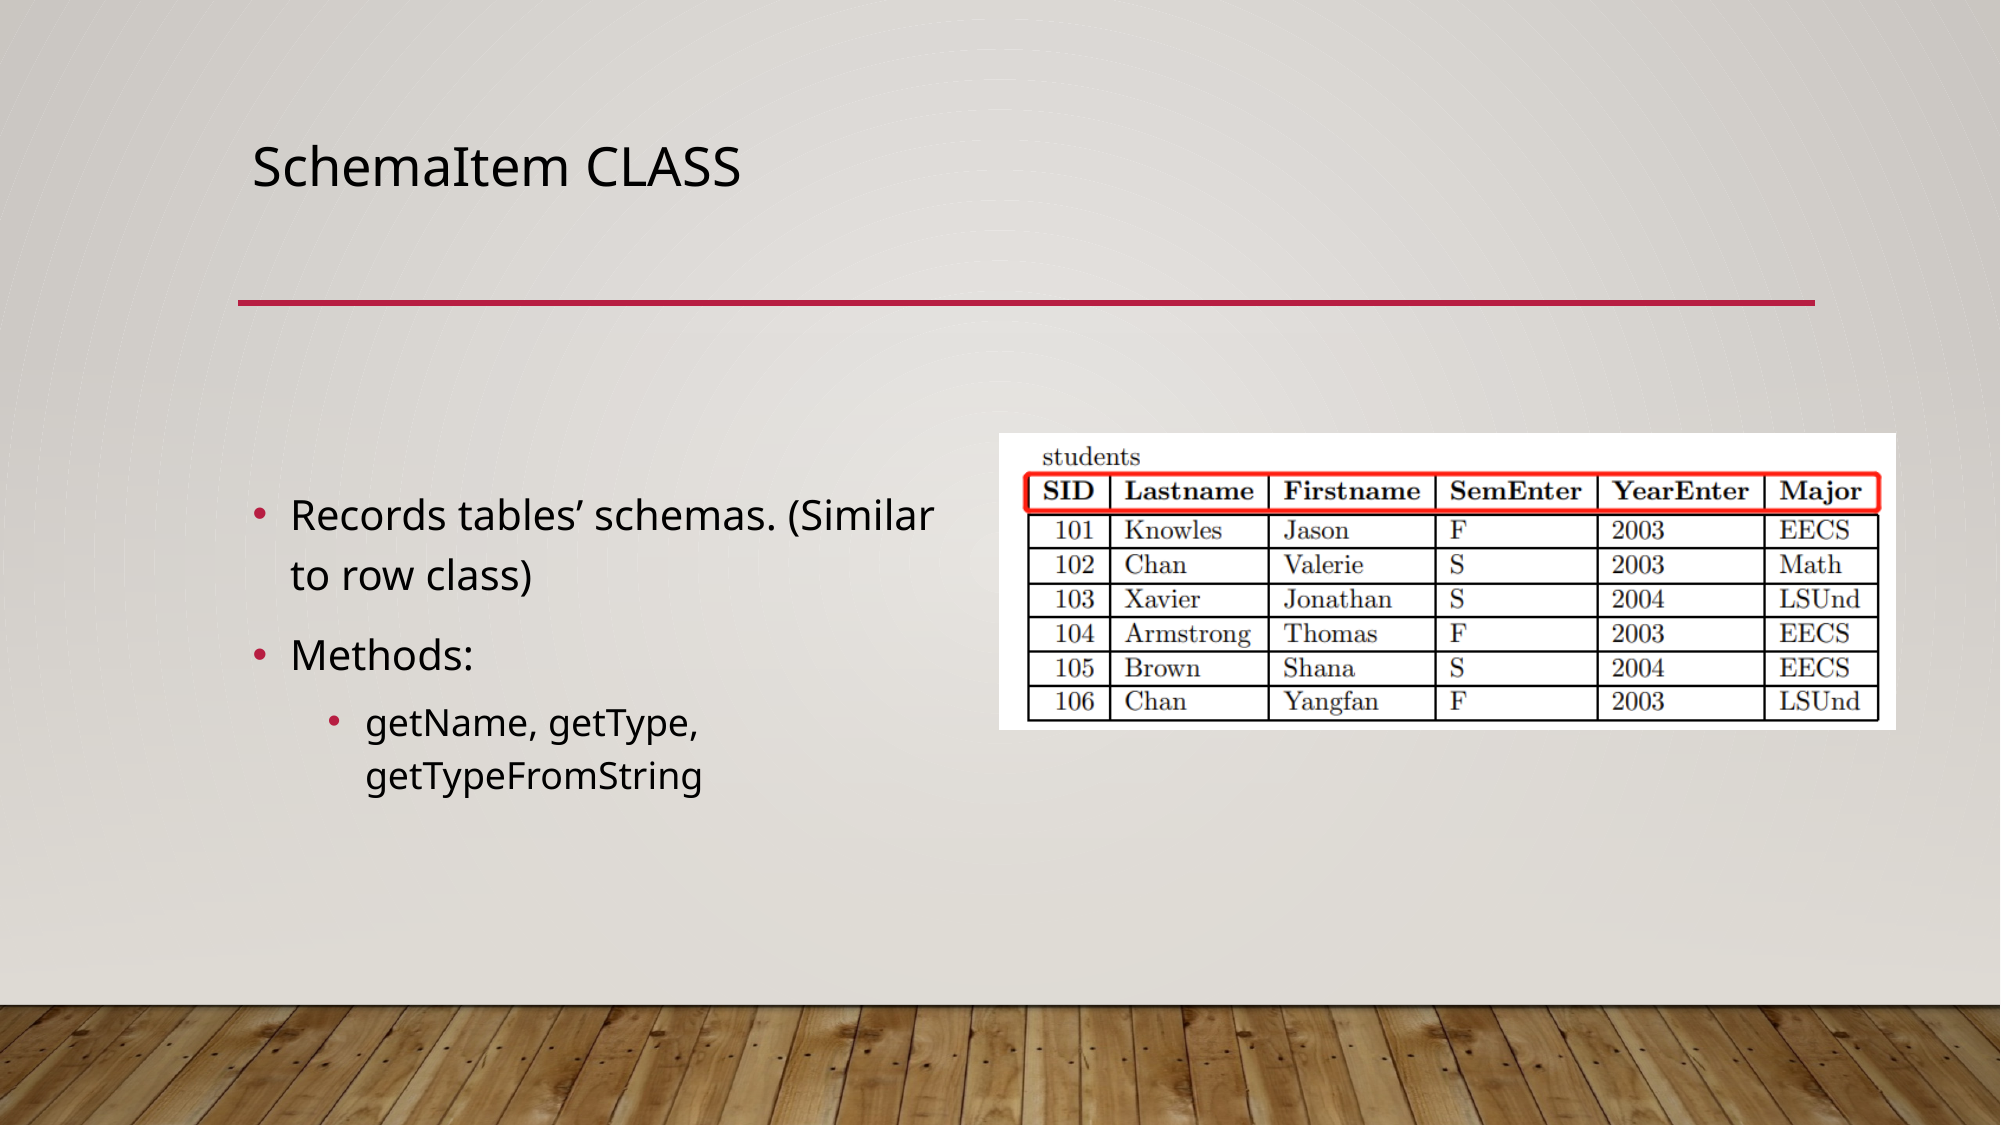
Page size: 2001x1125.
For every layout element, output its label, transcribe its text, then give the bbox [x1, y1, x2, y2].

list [999, 433, 1896, 730]
list Records tables’ schemas. (Similar to row class) Methods: getName, getType, getTypeFromString [237, 470, 1000, 905]
picture [0, 1005, 2000, 1125]
title SchemaItem class [237, 131, 1814, 306]
